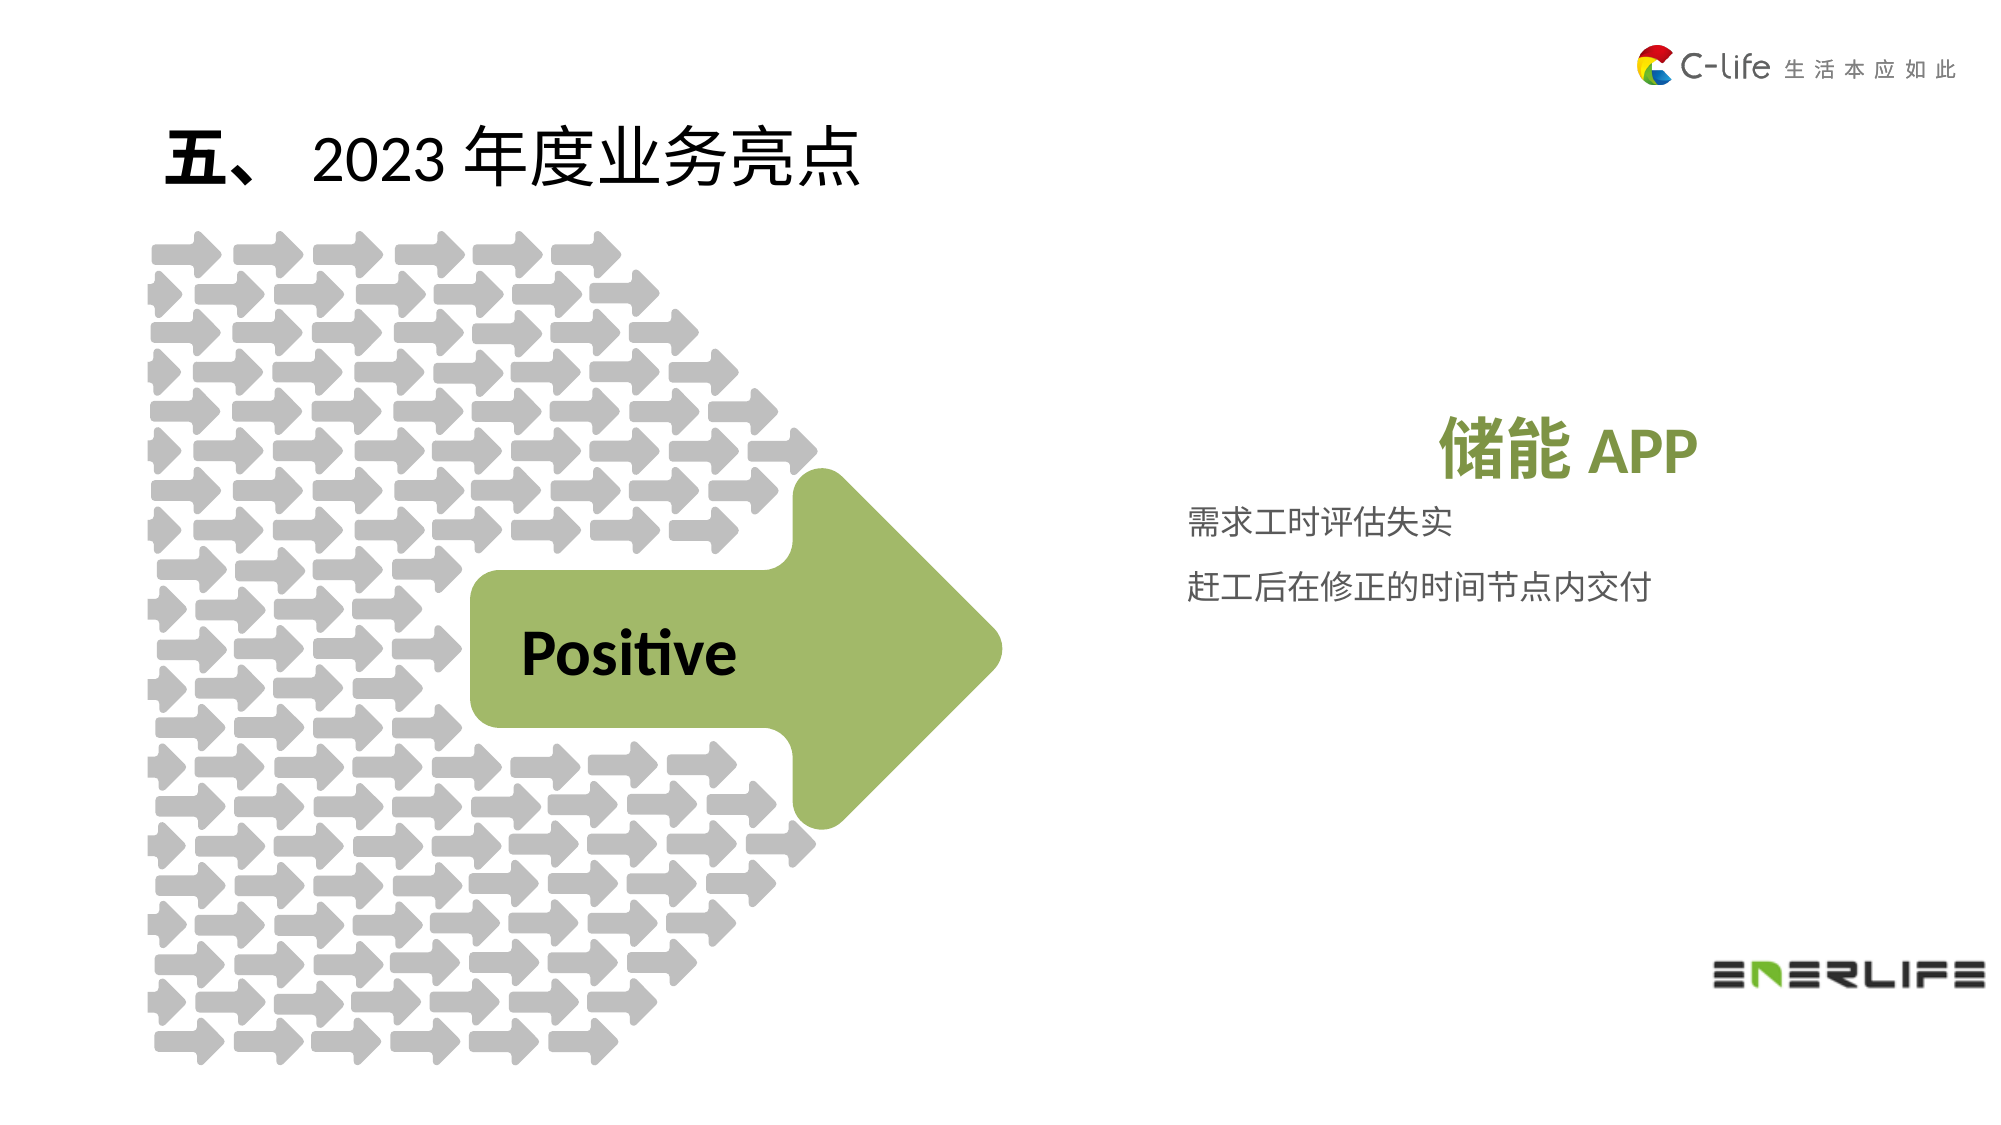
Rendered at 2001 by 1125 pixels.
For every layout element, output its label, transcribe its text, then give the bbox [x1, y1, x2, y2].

picture [1637, 45, 1770, 85]
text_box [146, 230, 1952, 1066]
text_box 五、2023年度业务亮点 [147, 106, 1148, 202]
picture [1698, 824, 2000, 1125]
